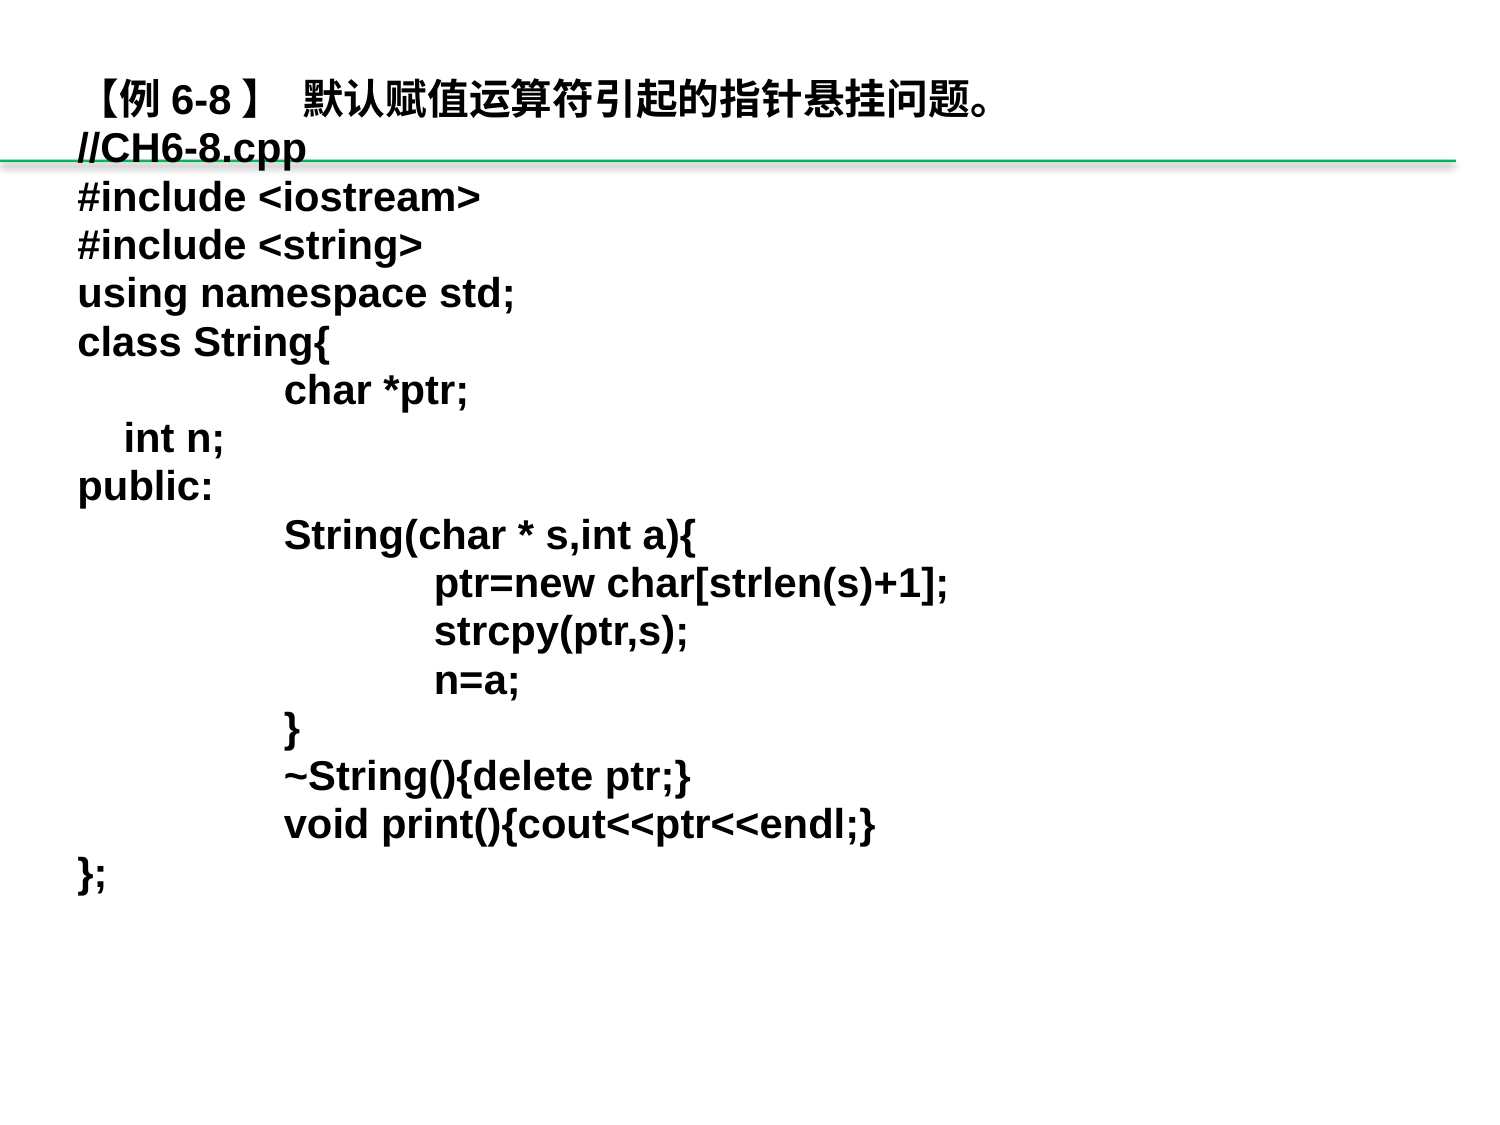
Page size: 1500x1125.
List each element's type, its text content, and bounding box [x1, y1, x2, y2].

list 【例6-8】 默认赋值运算符引起的指针悬挂问题。 //CH6-8.cpp #include <iostream> #include <string> using namespace std; class String{ char *ptr; int n; public: String(char * s,int a){ ptr=new char[strlen(s)+1]; strcpy(ptr,s); n=a; } ~String(){delete ptr;} void print(){cout<<ptr<<endl;} }; [62, 75, 1425, 1038]
